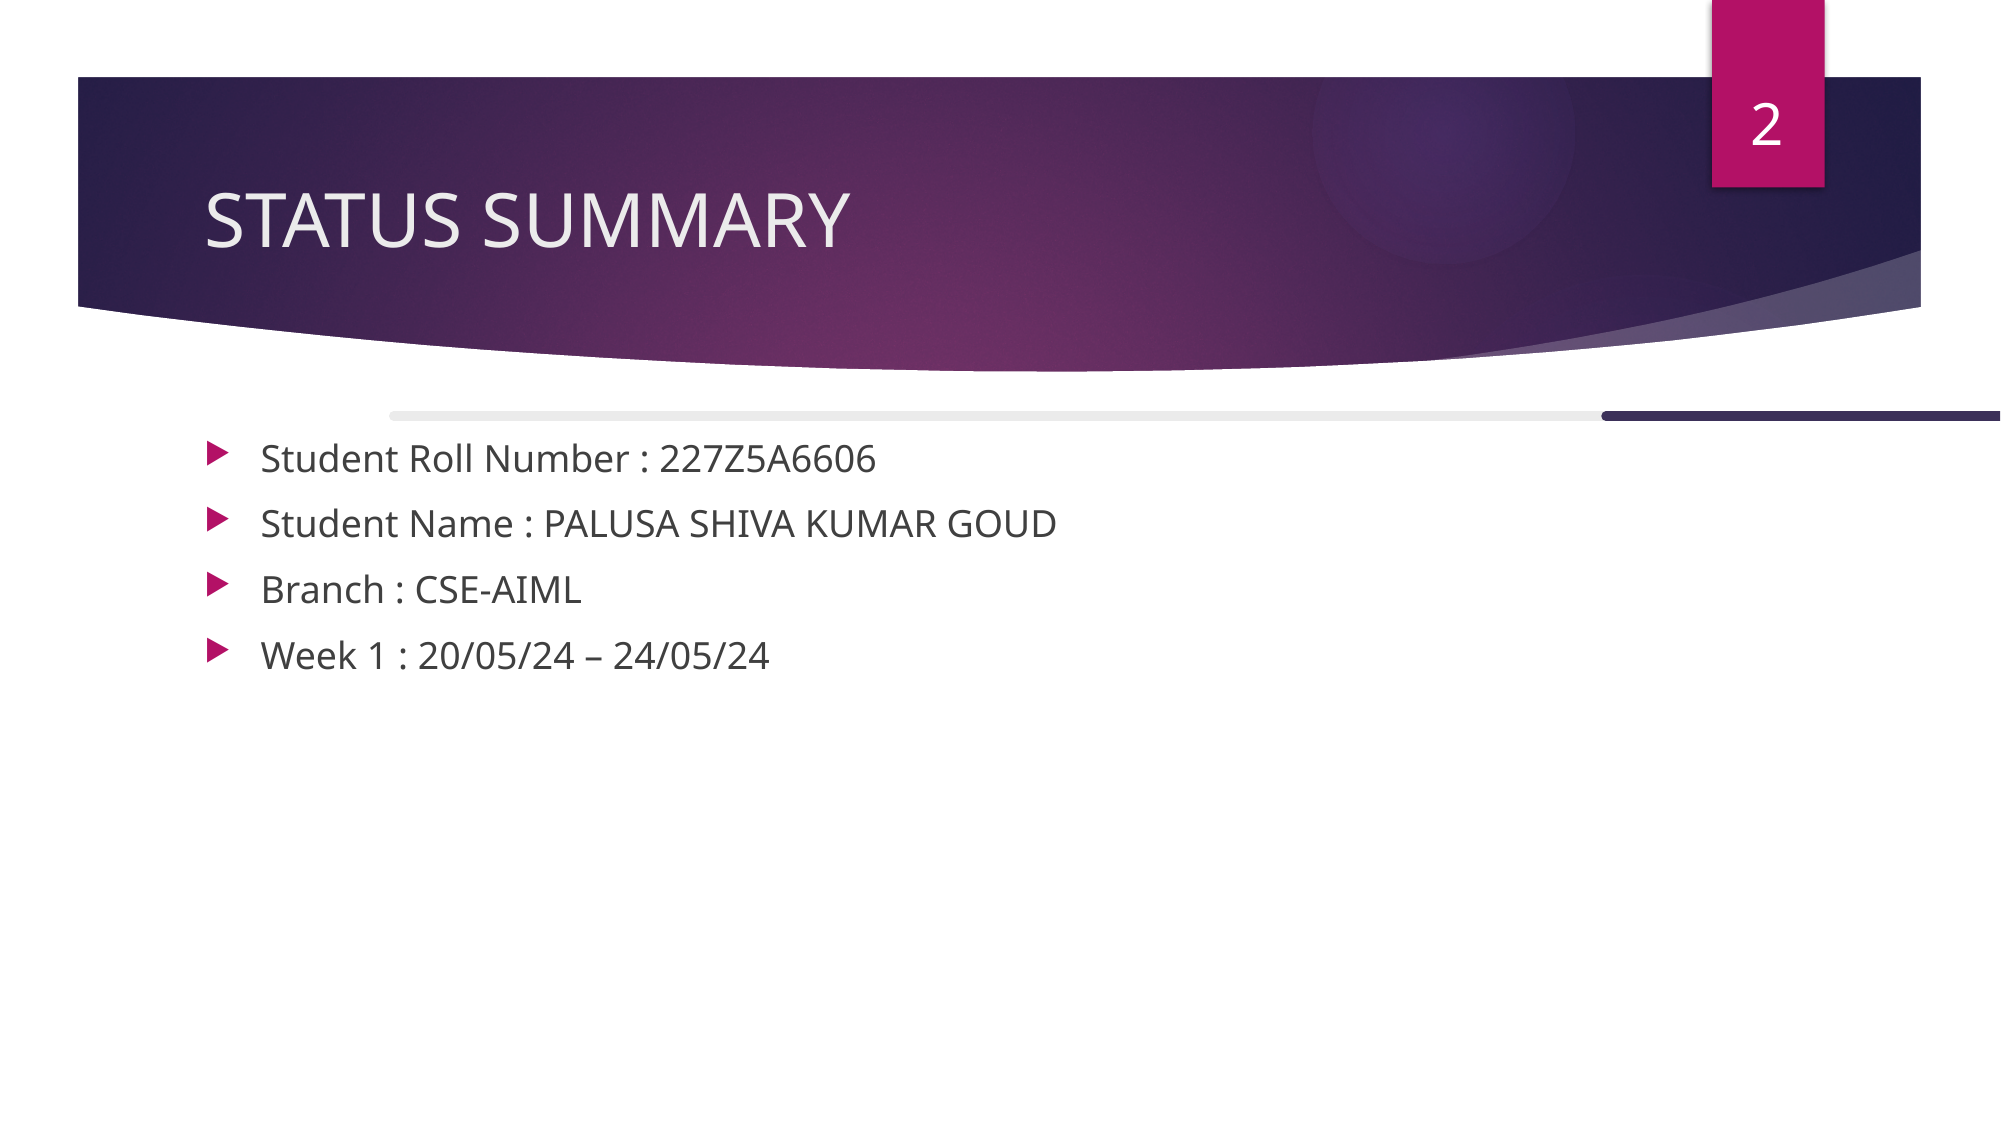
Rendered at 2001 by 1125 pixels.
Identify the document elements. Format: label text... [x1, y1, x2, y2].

title STATUS SUMMARY [189, 159, 1627, 276]
slide_number 2 [1698, 48, 1836, 175]
list Student Roll Number : 227Z5A6606 Student Name : PALUSA SHIVA KUMAR GOUD Branch : CSE-AIML Week 1 : 20/05/24 – 24/05/24 [189, 427, 1638, 988]
